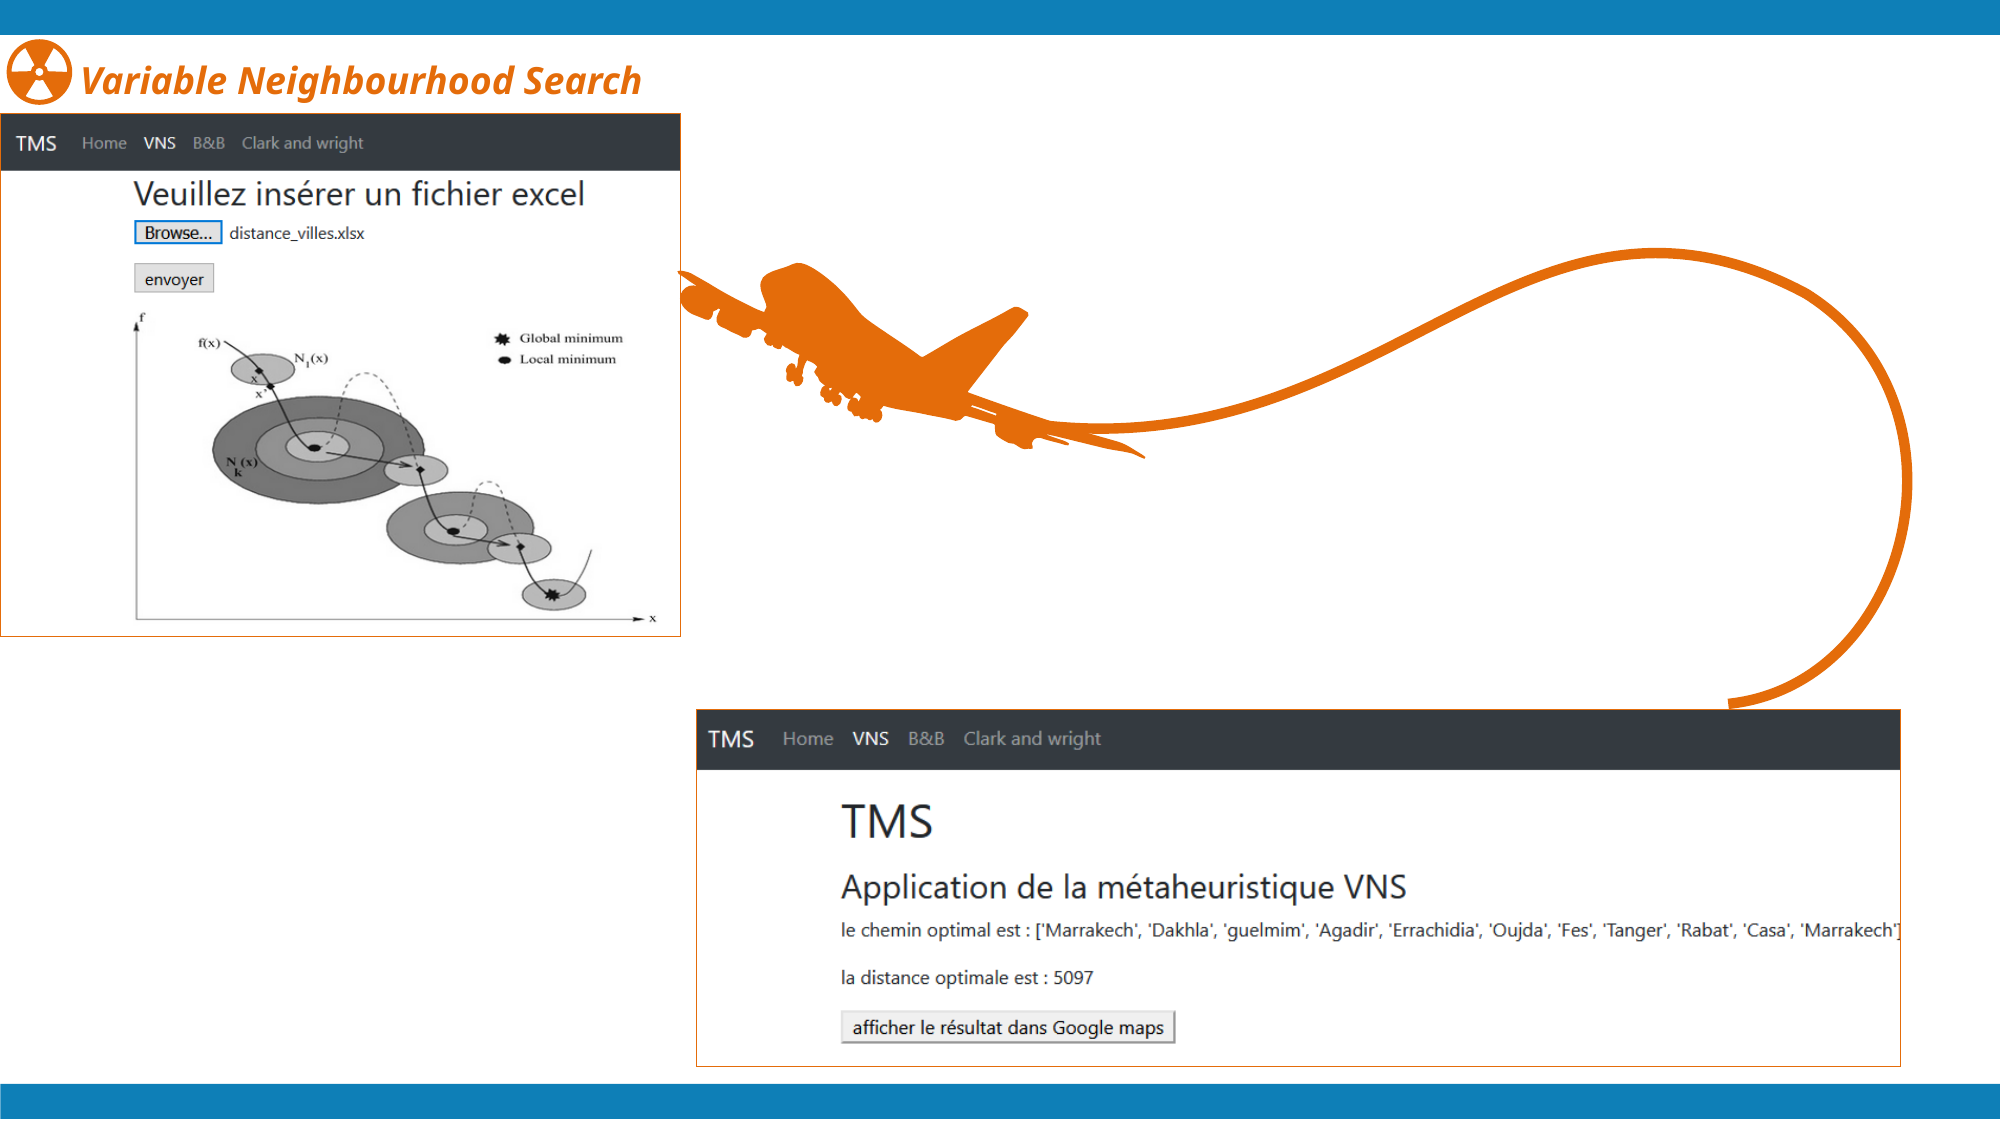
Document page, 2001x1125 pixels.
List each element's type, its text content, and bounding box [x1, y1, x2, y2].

text_box Variable Neighbourhood Search [26, 49, 684, 110]
text_box [6, 39, 63, 102]
text_box [0, 1083, 2000, 1120]
picture [0, 113, 681, 637]
picture [696, 709, 1901, 1067]
text_box [0, 0, 2000, 36]
text_box [1059, 252, 1908, 705]
text_box [681, 262, 1146, 459]
